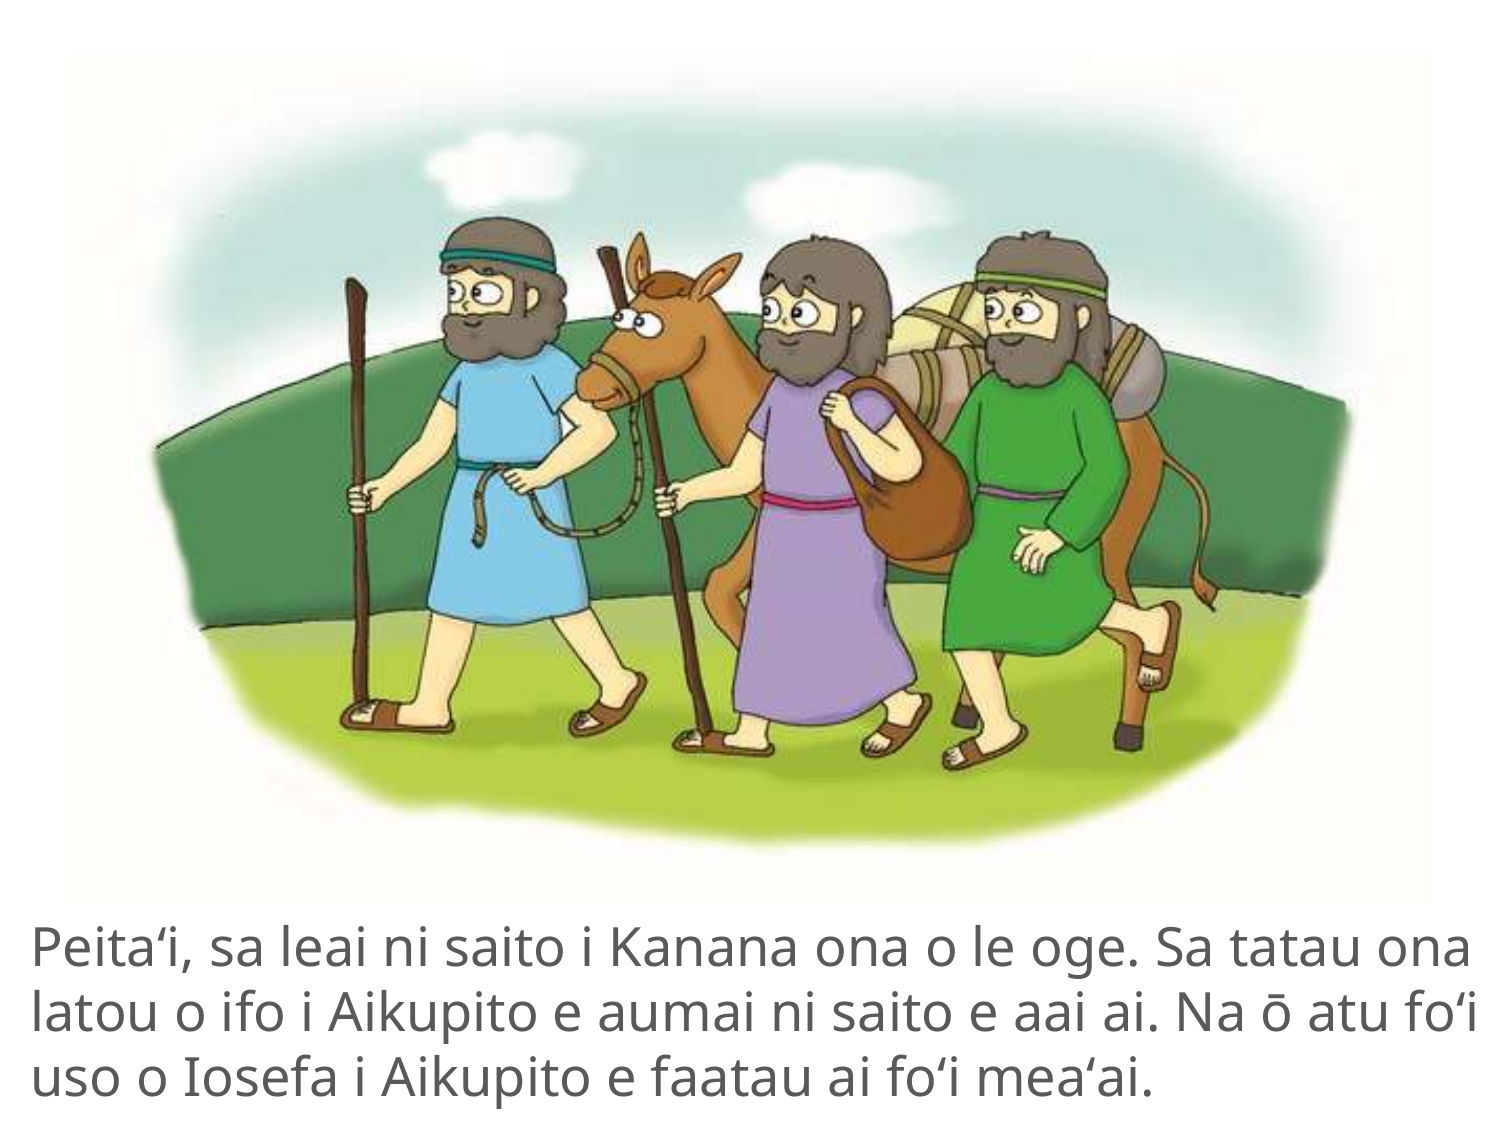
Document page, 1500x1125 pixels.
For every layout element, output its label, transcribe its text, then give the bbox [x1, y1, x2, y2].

picture [67, 54, 1433, 906]
text_box Peitaʻi, sa leai ni saito i Kanana ona o le oge. Sa tatau ona latou o ifo i Aikupito e aumai ni saito e aai ai. Na ō atu foʻi uso o Iosefa i Aikupito e faatau ai foʻi meaʻai. [15, 905, 1500, 1115]
